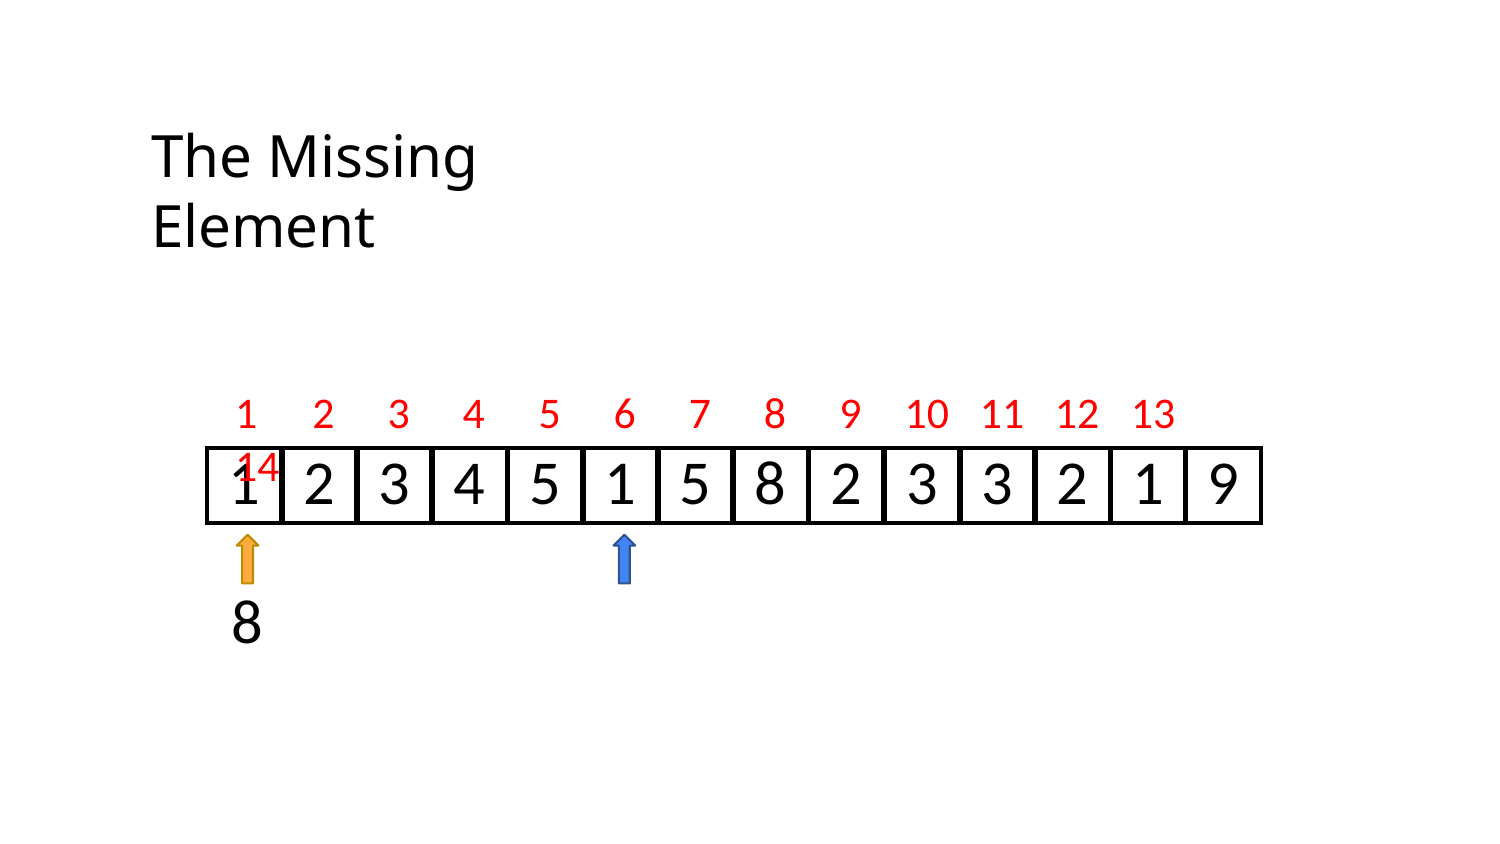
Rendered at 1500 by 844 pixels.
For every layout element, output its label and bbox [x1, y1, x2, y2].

table_header [736, 490, 806, 521]
text_box [233, 382, 1251, 490]
table_header [1113, 490, 1183, 521]
table_header [811, 490, 881, 521]
table_header [510, 490, 580, 521]
text_box [229, 533, 266, 656]
table_header [1038, 490, 1108, 521]
table_header [661, 490, 730, 521]
table_header [435, 490, 505, 521]
table_header [963, 490, 1032, 521]
table_header [285, 490, 354, 521]
title [149, 116, 698, 260]
table_header [1188, 450, 1259, 521]
table_header [360, 490, 429, 521]
table_header [586, 490, 655, 521]
text_box [612, 533, 637, 585]
table_header [887, 490, 957, 521]
table_header [209, 450, 279, 521]
